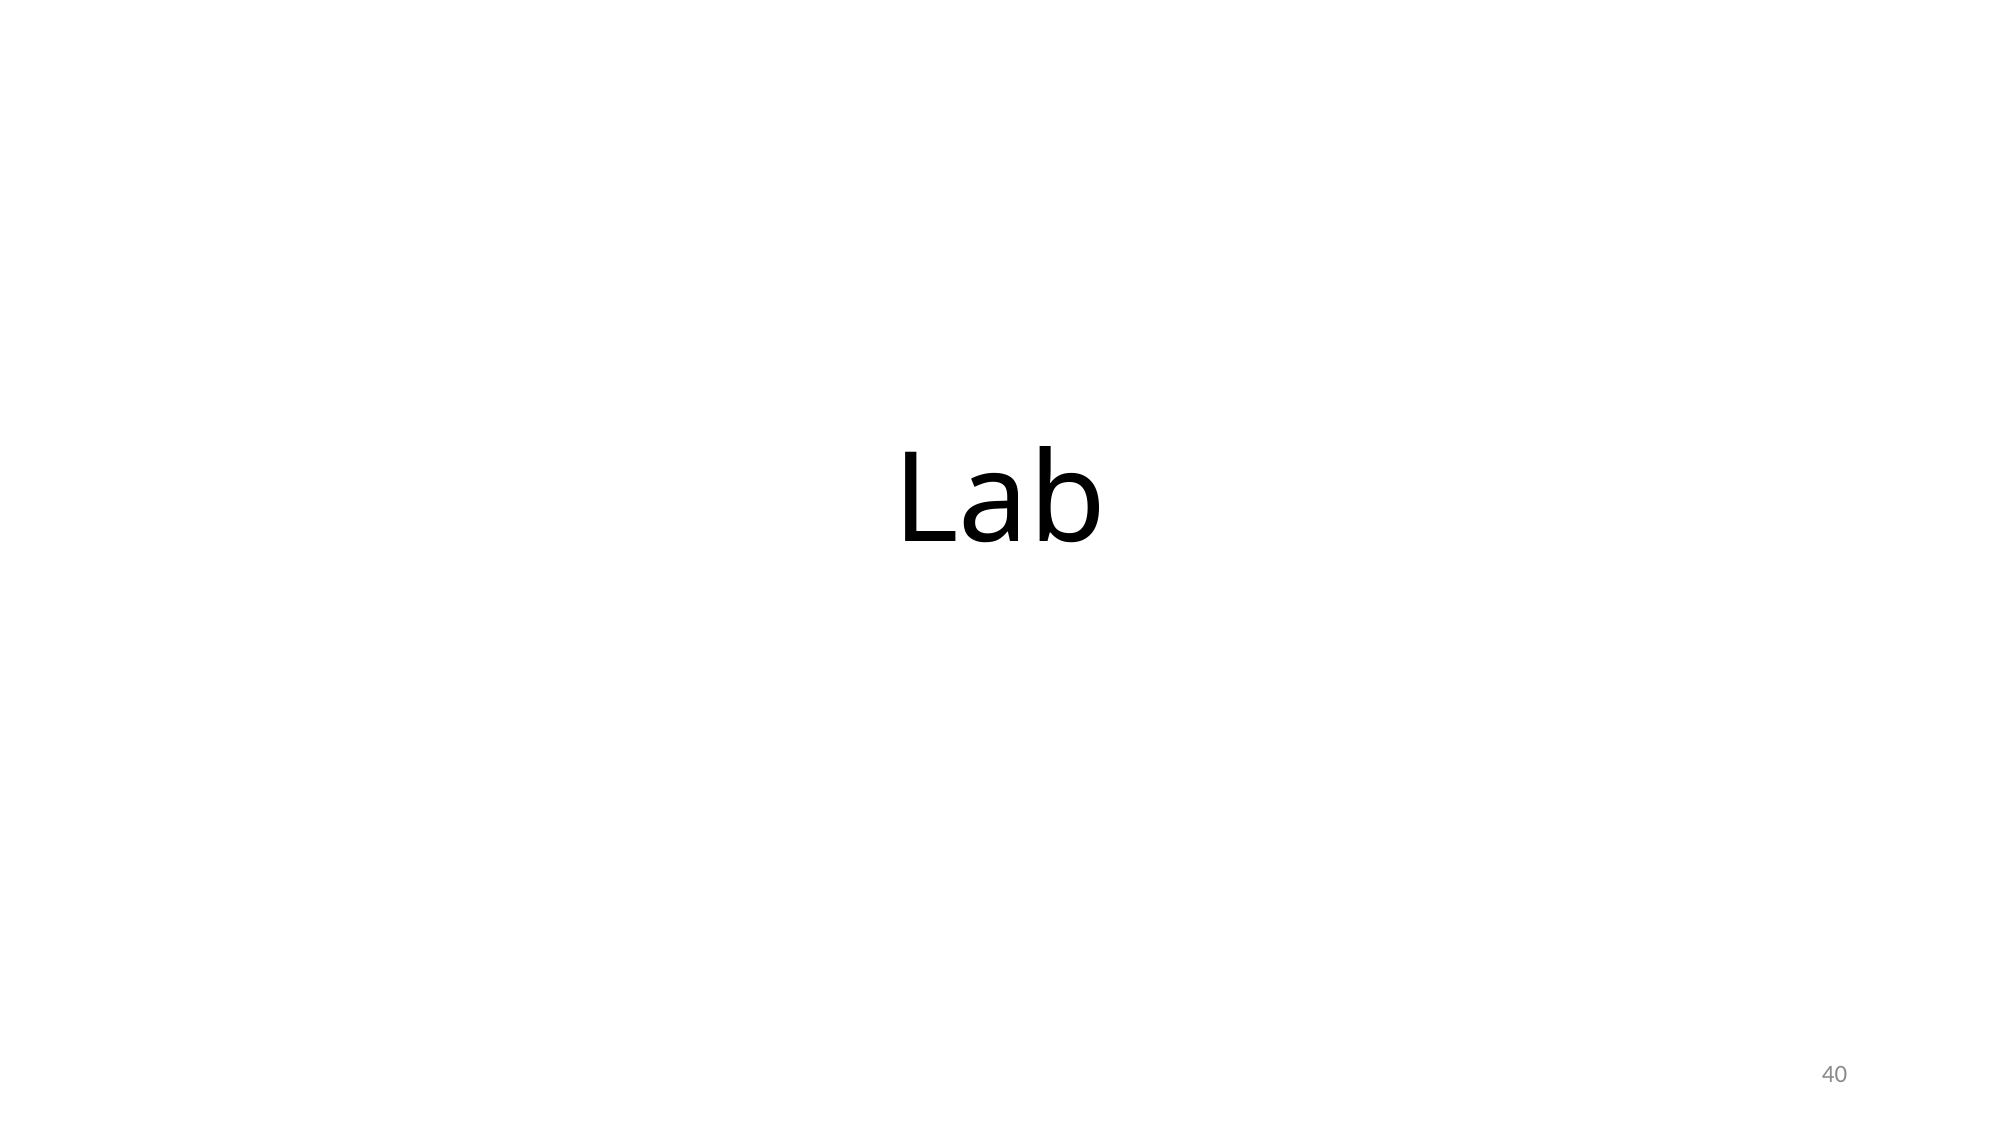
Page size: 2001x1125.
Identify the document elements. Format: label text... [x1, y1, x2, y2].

slide_number 40 [1412, 1042, 1863, 1103]
title Lab [249, 184, 1750, 576]
